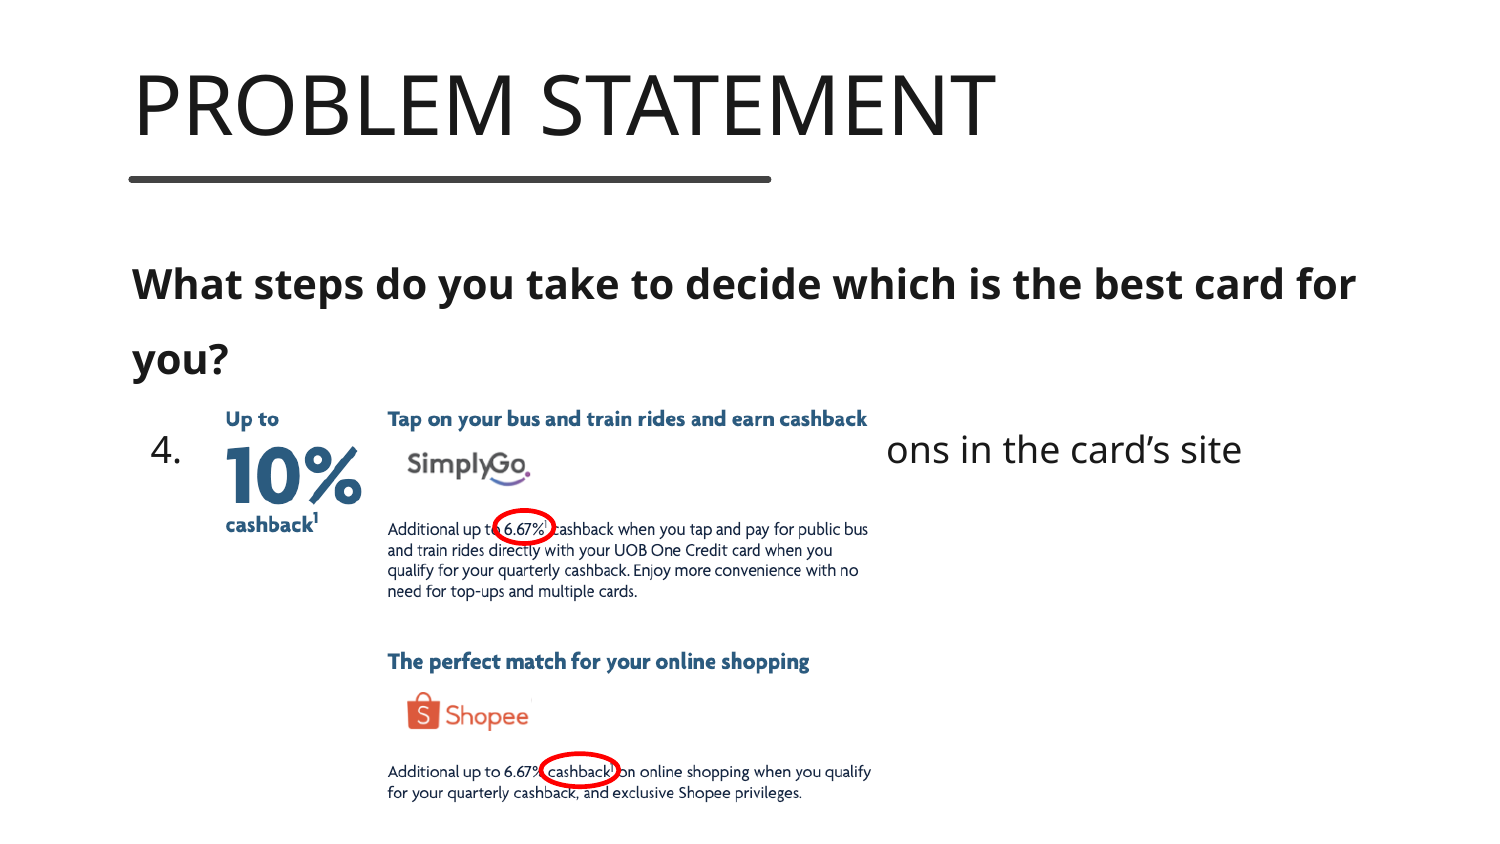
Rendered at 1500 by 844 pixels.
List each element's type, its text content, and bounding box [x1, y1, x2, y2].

list What steps do you take to decide which is the best card for you? Read through all the terms and conditions in the card’s site [116, 218, 1383, 813]
title PROBLEM STATEMENT [116, 88, 1383, 167]
picture [208, 395, 884, 819]
text_box [1292, 58, 1466, 402]
